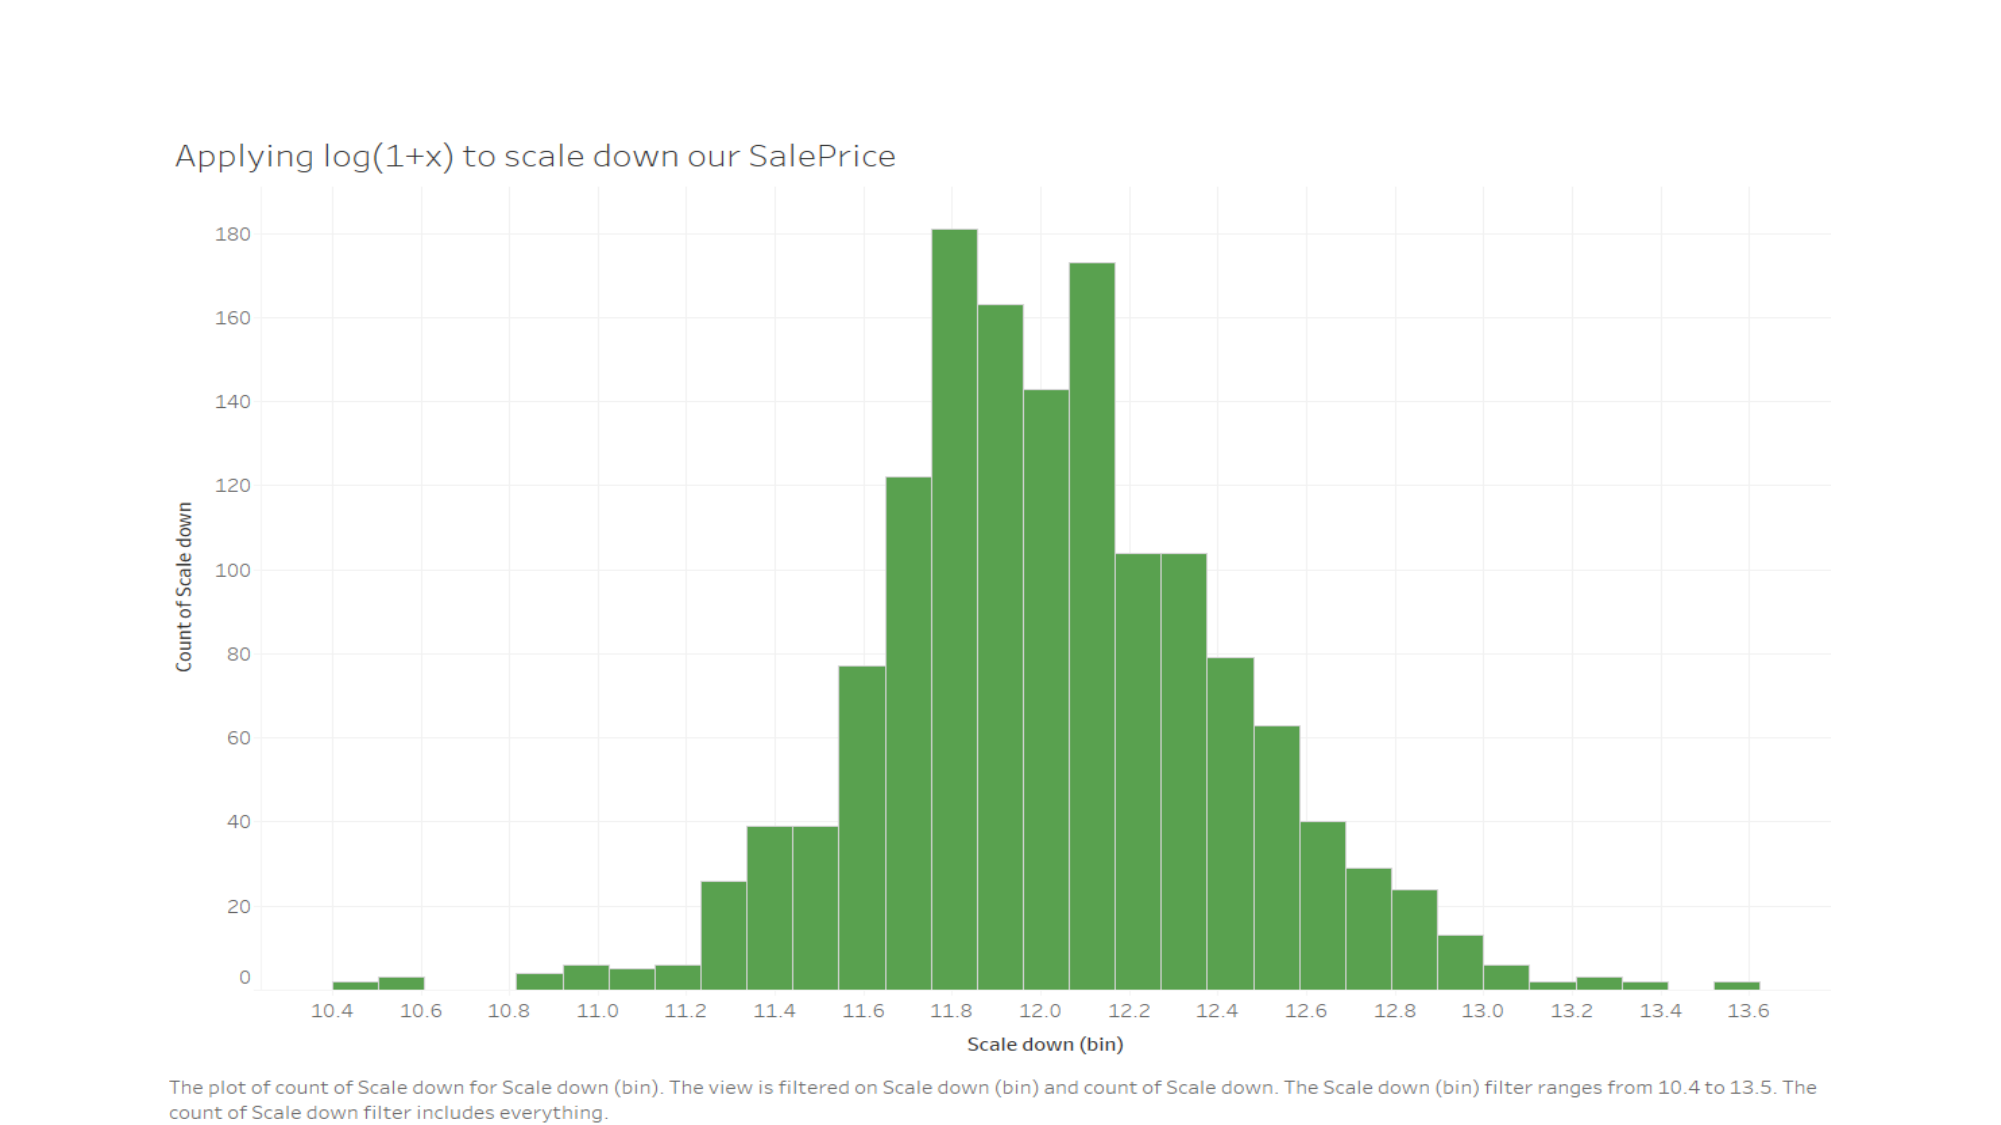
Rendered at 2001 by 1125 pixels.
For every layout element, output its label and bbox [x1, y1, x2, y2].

picture [169, 127, 1831, 1125]
